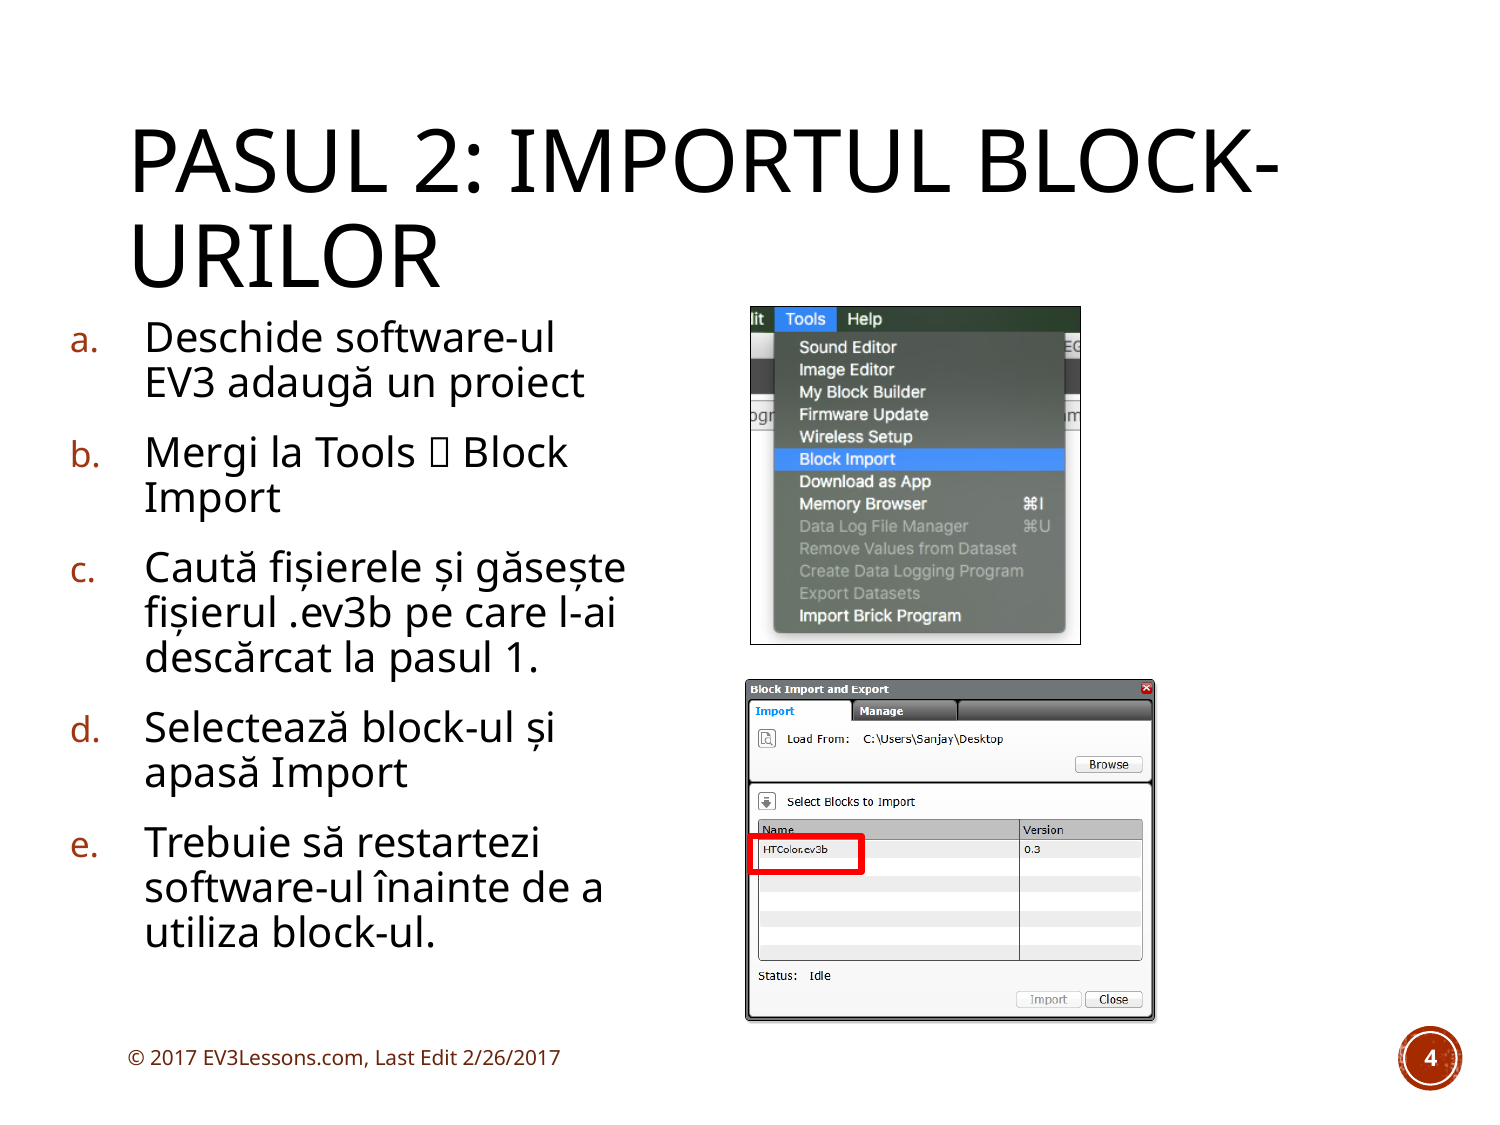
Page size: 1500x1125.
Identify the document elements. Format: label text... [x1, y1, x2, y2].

title pasul 2: Importul Block-urilor [112, 79, 1388, 344]
picture [750, 307, 1081, 645]
slide_number 4 [1391, 1028, 1471, 1089]
picture [740, 676, 1163, 1024]
footer © 2017 EV3Lessons.com, Last Edit 2/26/2017 [112, 1028, 891, 1089]
list Deschide software-ul EV3 adaugă un proiect Mergi la Tools  Block Import Caută fișierele și găsește fișierul .ev3b pe care l-ai descărcat la pasul 1. Selectează block-ul și apasă Import Trebuie să restartezi software-ul înainte de a utiliza block-ul. [54, 308, 654, 989]
